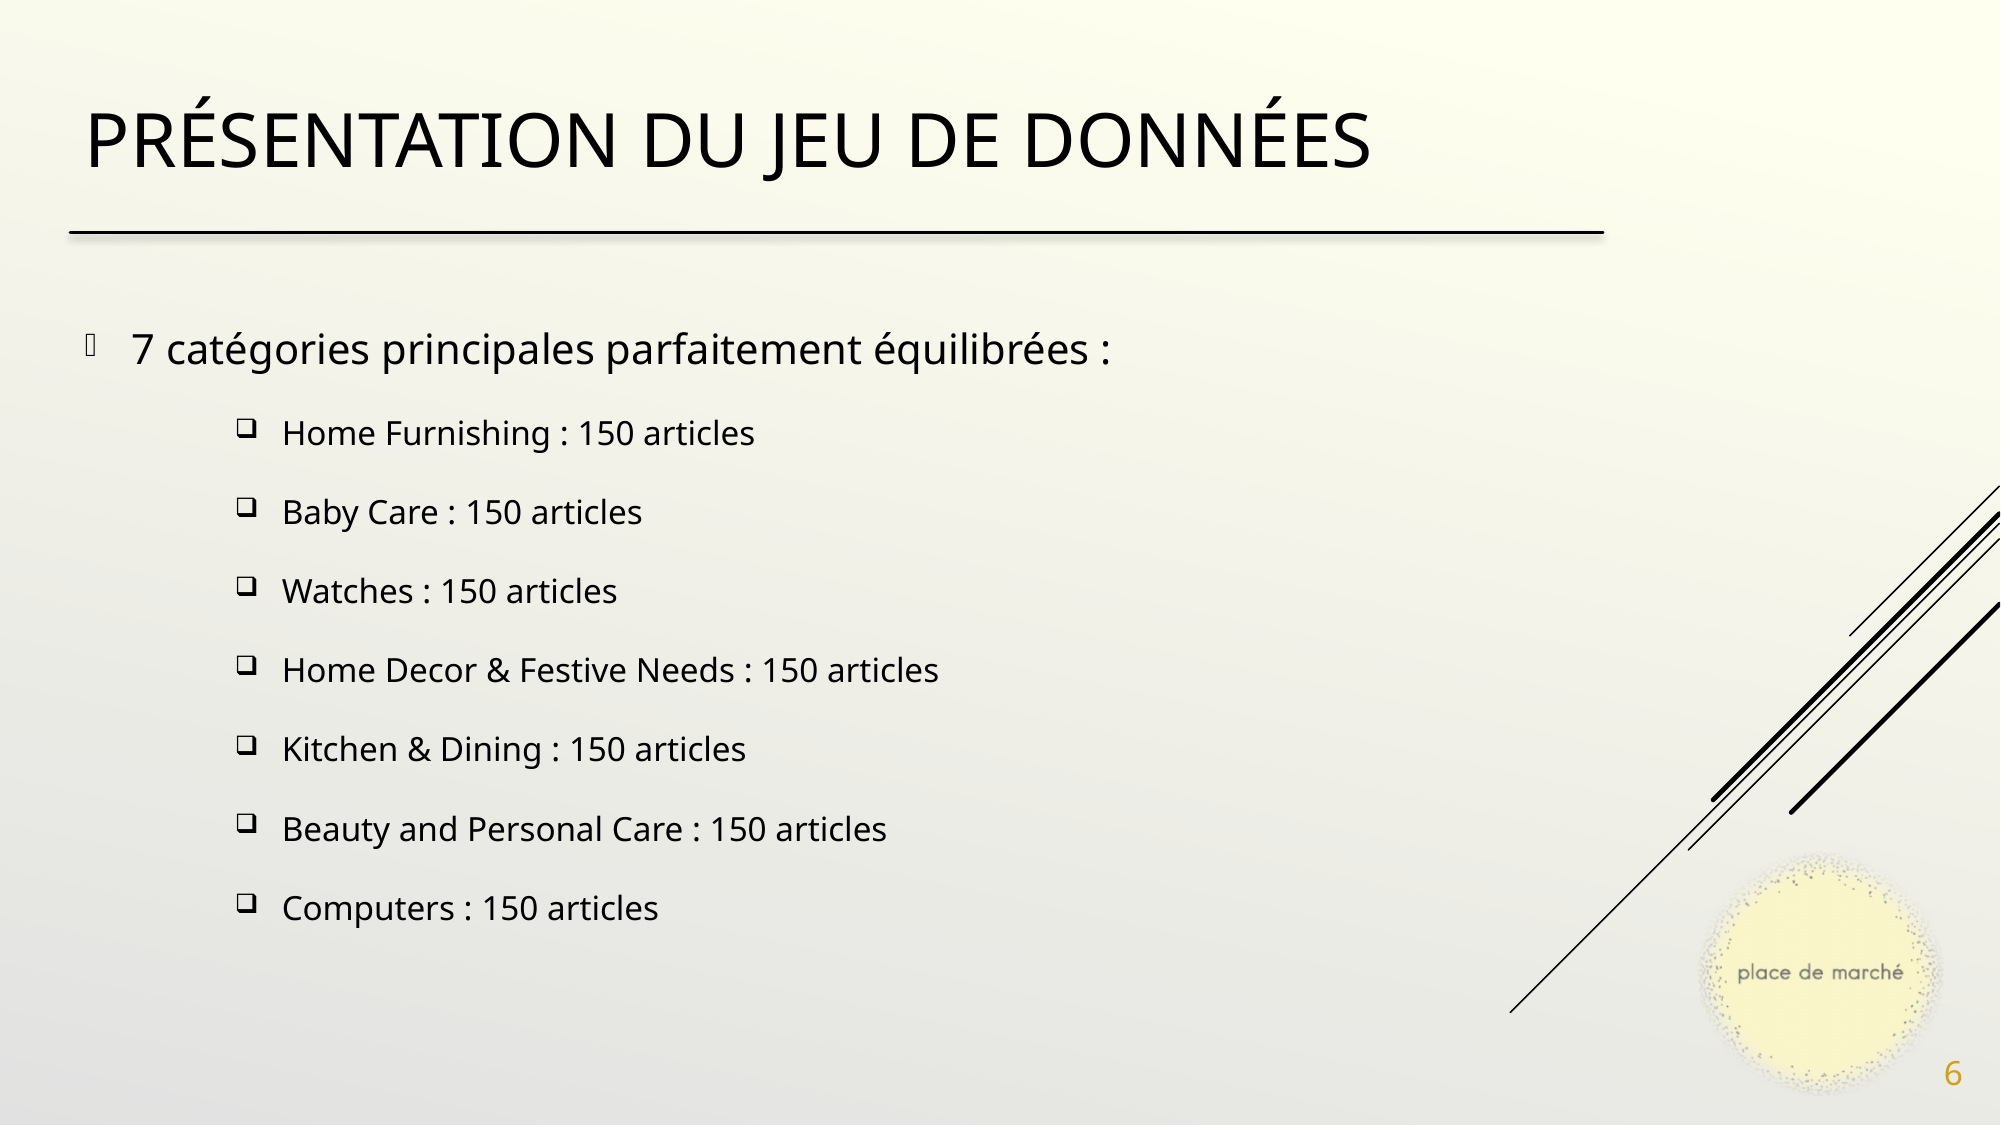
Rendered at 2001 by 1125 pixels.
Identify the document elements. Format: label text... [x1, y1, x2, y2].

slide_number 6 [1849, 1045, 1978, 1106]
picture [1720, 876, 1920, 1072]
list 7 catégories principales parfaitement équilibrées : Home Furnishing : 150 articles Baby Care : 150 articles Watches : 150 articles Home Decor & Festive Needs : 150 articles Kitchen & Dining : 150 articles Beauty and Personal Care : 150 articles Computers : 150 articles [70, 315, 1604, 995]
title Présentation du jeu de données [70, 52, 1604, 224]
